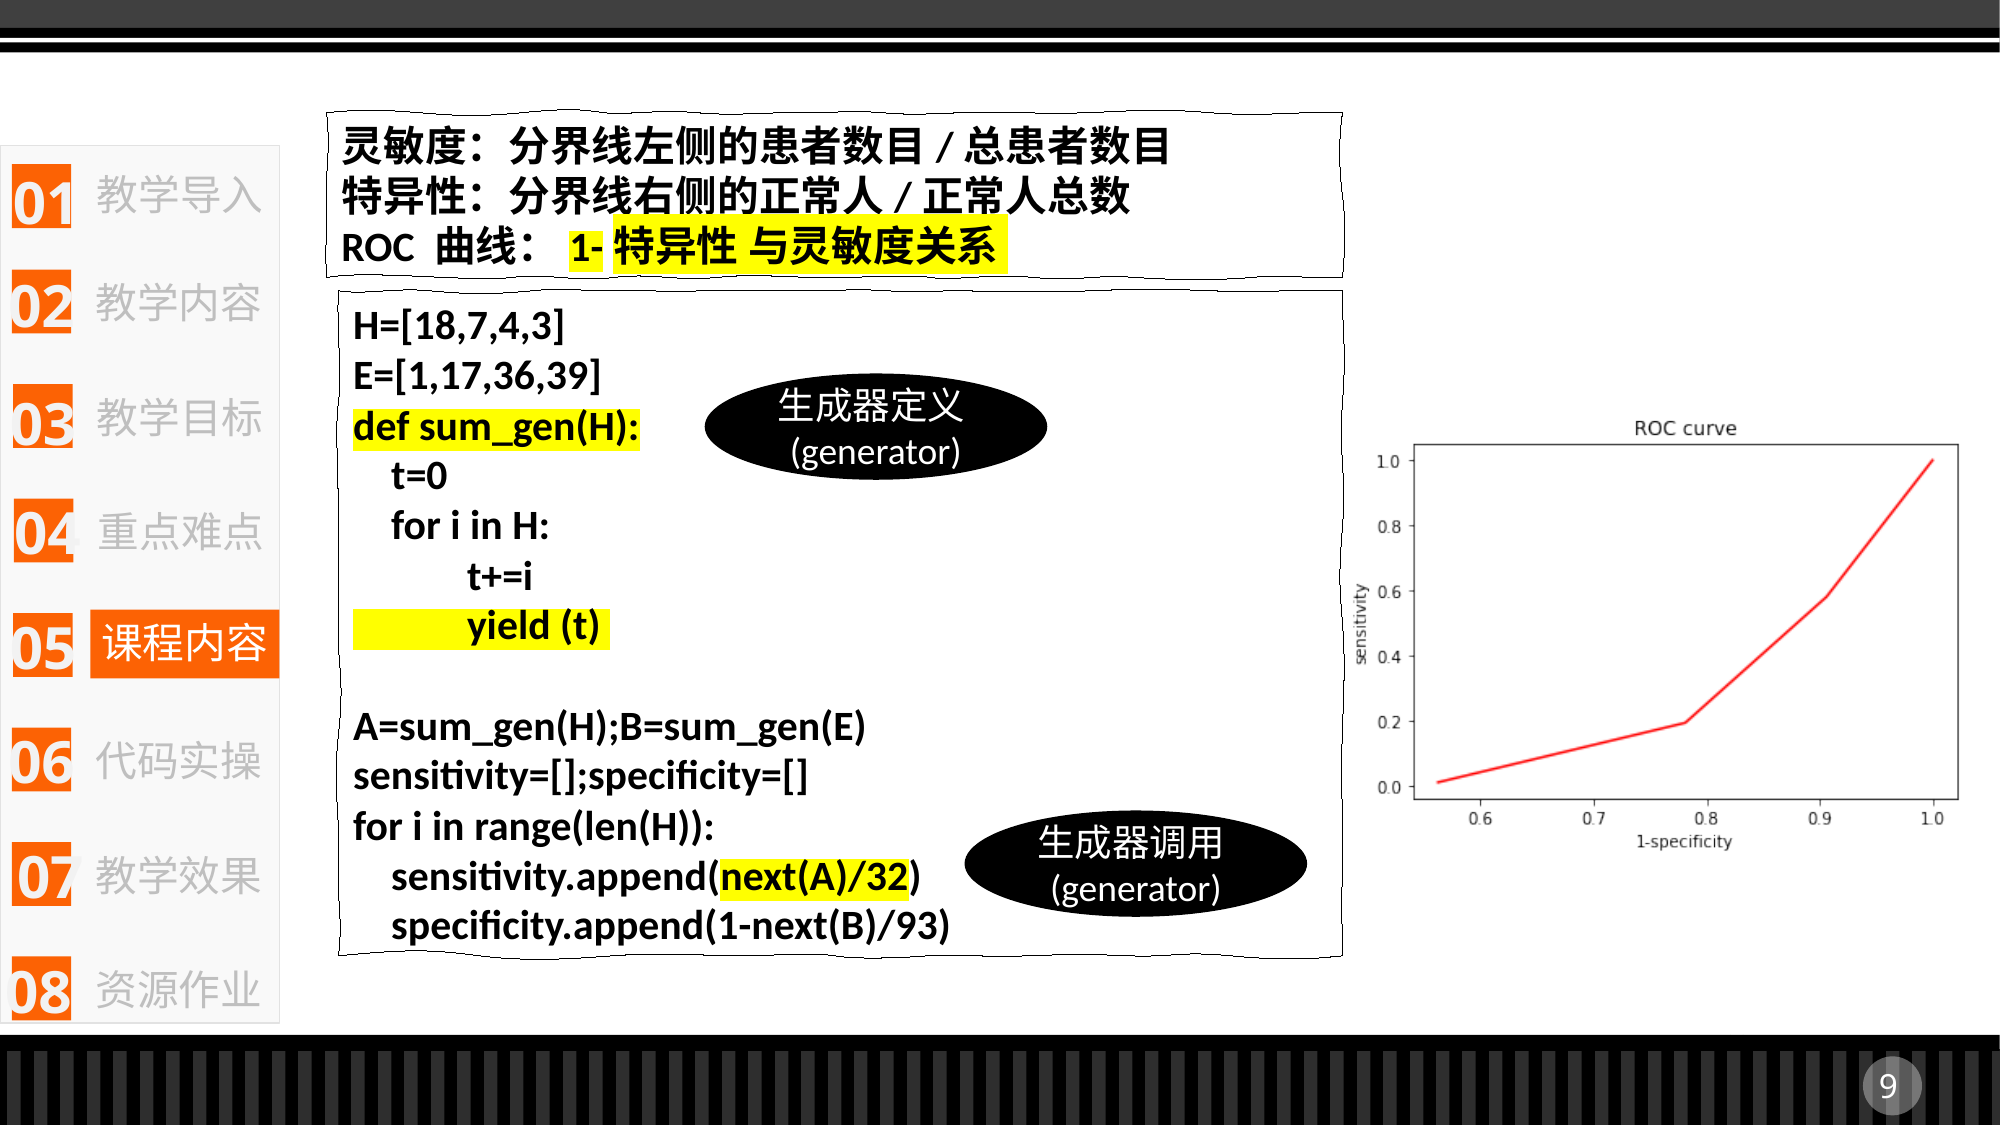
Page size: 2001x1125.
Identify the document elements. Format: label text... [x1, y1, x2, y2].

text_box H=[18,7,4,3] E=[1,17,36,39] def sum_gen(H): t=0 for i in H: t+=i yield (t) A=sum_gen(H);B=sum_gen(E) sensitivity=[];specificity=[] for i in range(len(H)): sensitivity.append(next(A)/32) specificity.append(1-next(B)/93) [336, 289, 1345, 960]
text_box 灵敏度：分界线左侧的患者数目/总患者数目 特异性：分界线右侧的正常人/正常人总数 ROC 曲线：1-特异性 与灵敏度关系 [325, 109, 1345, 280]
picture [1342, 408, 1975, 861]
text_box 生成器调用(generator) [962, 808, 1310, 919]
text_box 生成器定义(generator) [702, 371, 1050, 482]
